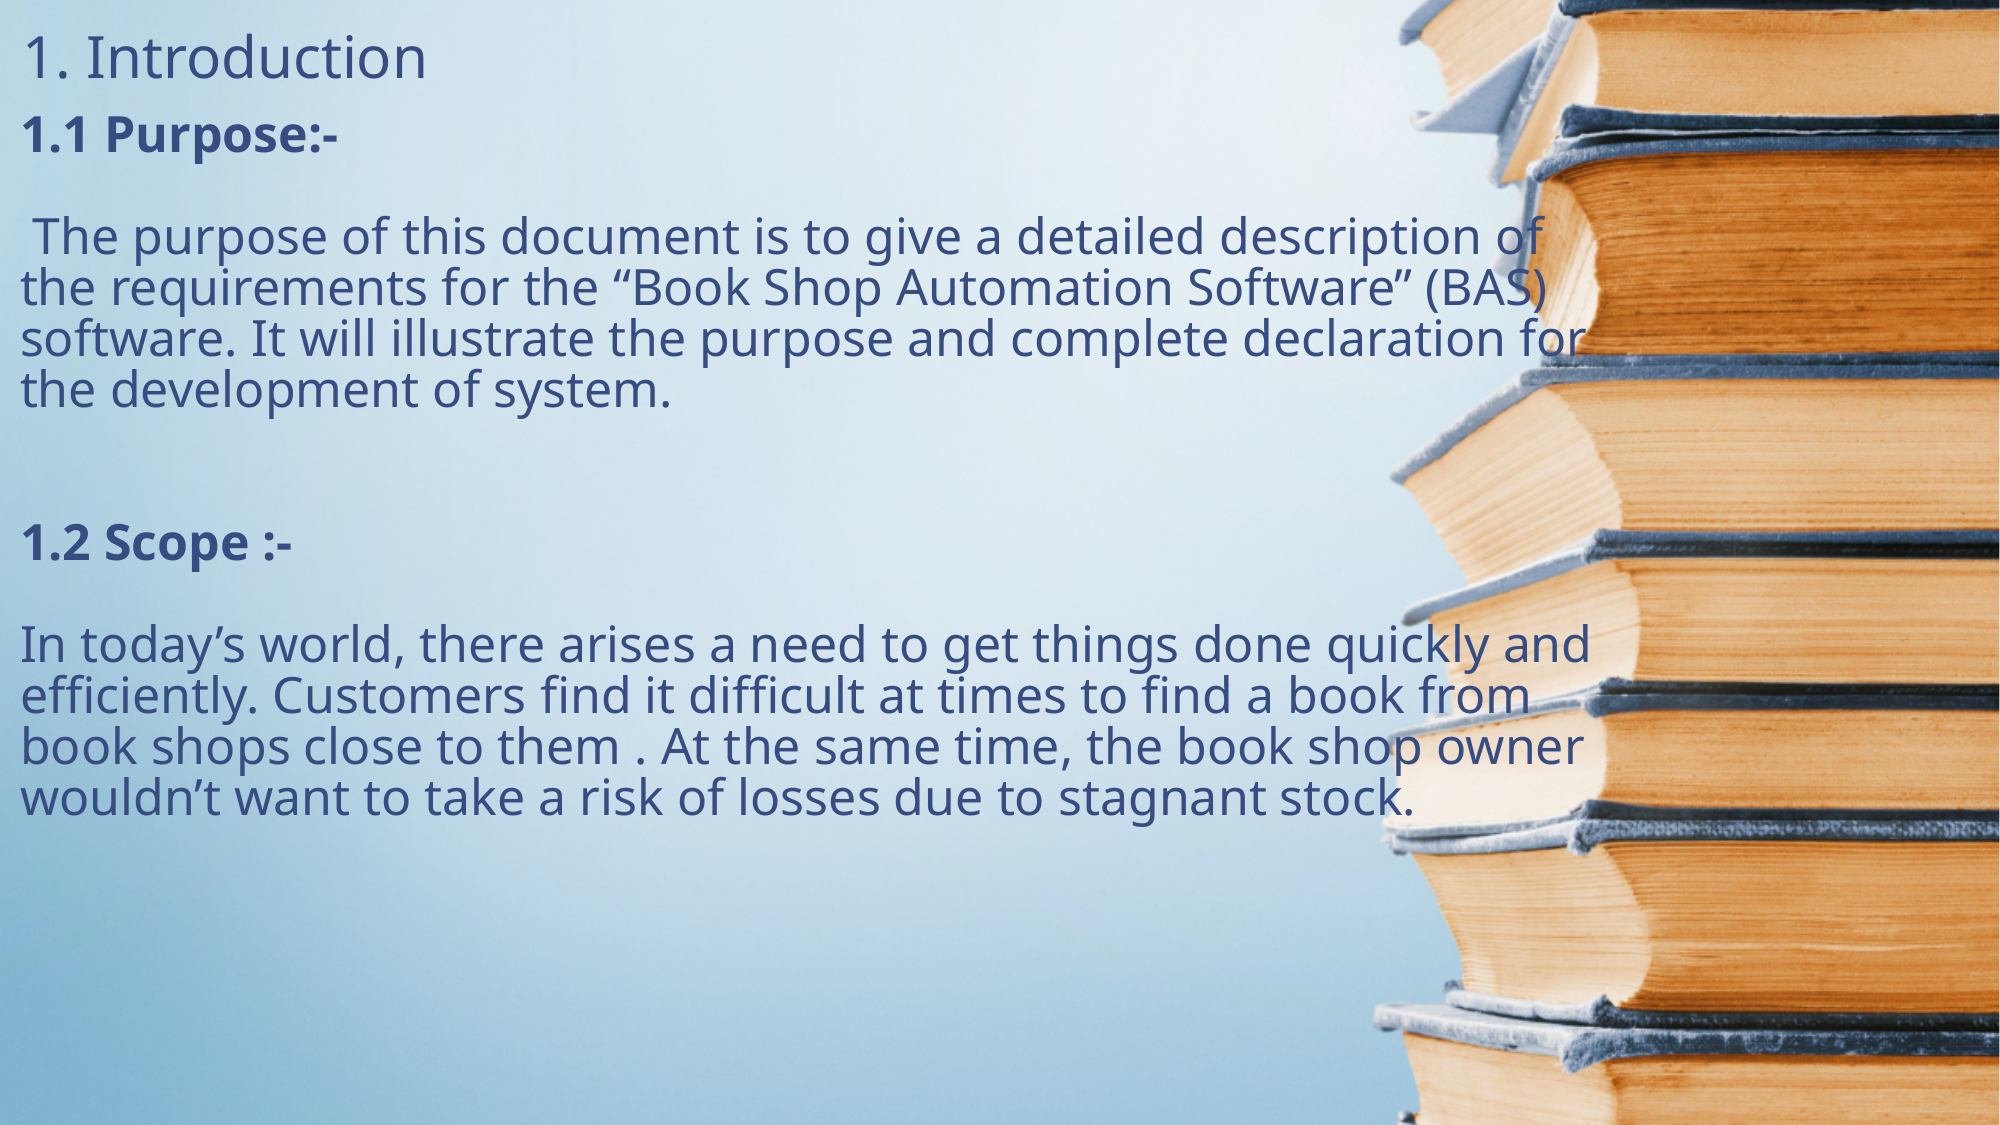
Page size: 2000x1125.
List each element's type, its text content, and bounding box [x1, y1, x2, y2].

picture [0, 0, 2000, 1125]
title 1.1 Purpose:- The purpose of this document is to give a detailed description of the requirements for the “Book Shop Automation Software” (BAS) software. It will illustrate the purpose and complete declaration for the development of system. 1.2 Scope :- In today’s world, there arises a need to get things done quickly and efficiently. Customers find it difficult at times to find a book from book shops close to them . At the same time, the book shop owner wouldn’t want to take a risk of losses due to stagnant stock. [0, 101, 1614, 1106]
list 1. Introduction [2, 2, 1153, 102]
